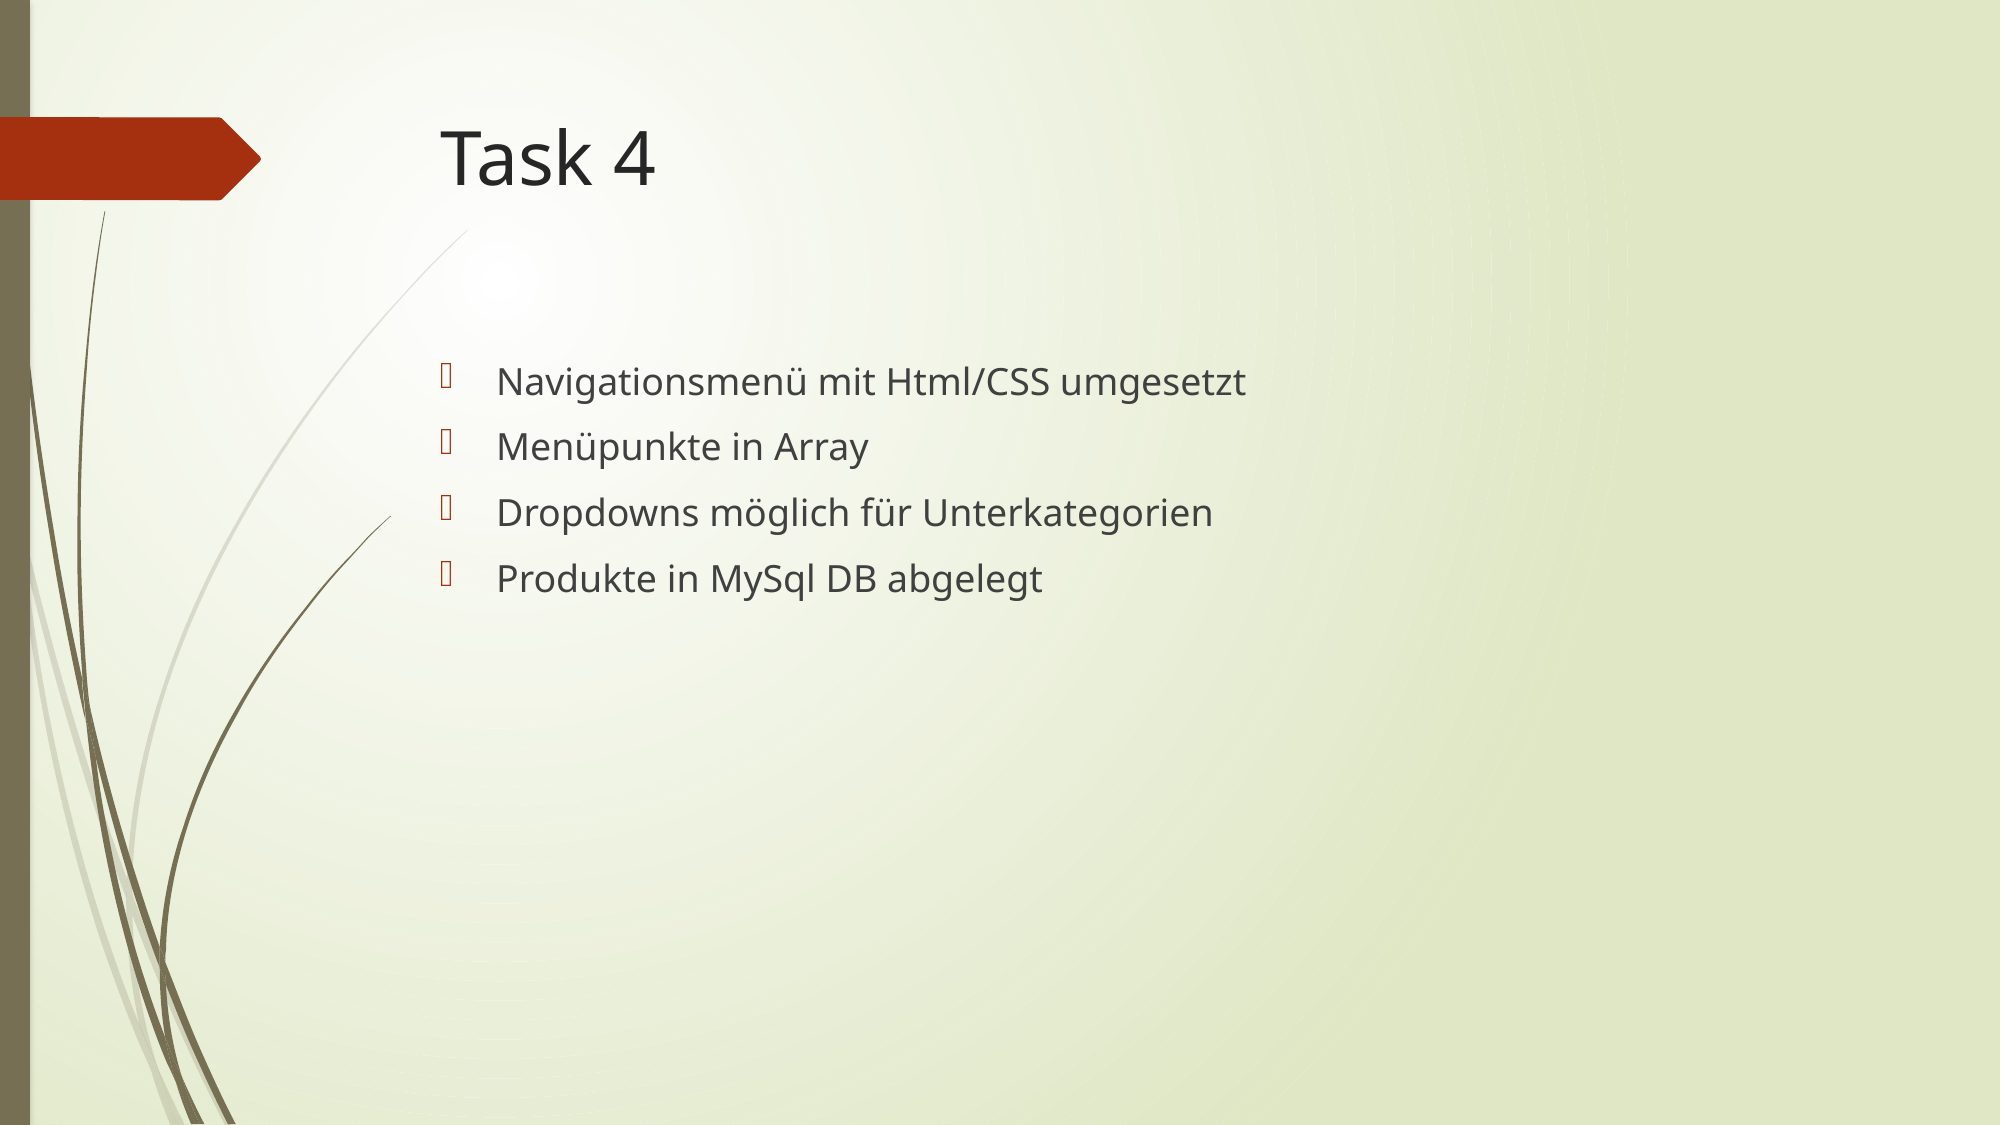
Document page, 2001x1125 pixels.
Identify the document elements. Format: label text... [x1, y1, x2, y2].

list Navigationsmenü mit Html/CSS umgesetzt Menüpunkte in Array Dropdowns möglich für Unterkategorien Produkte in MySql DB abgelegt [424, 350, 1888, 970]
title Task 4 [425, 102, 1888, 313]
